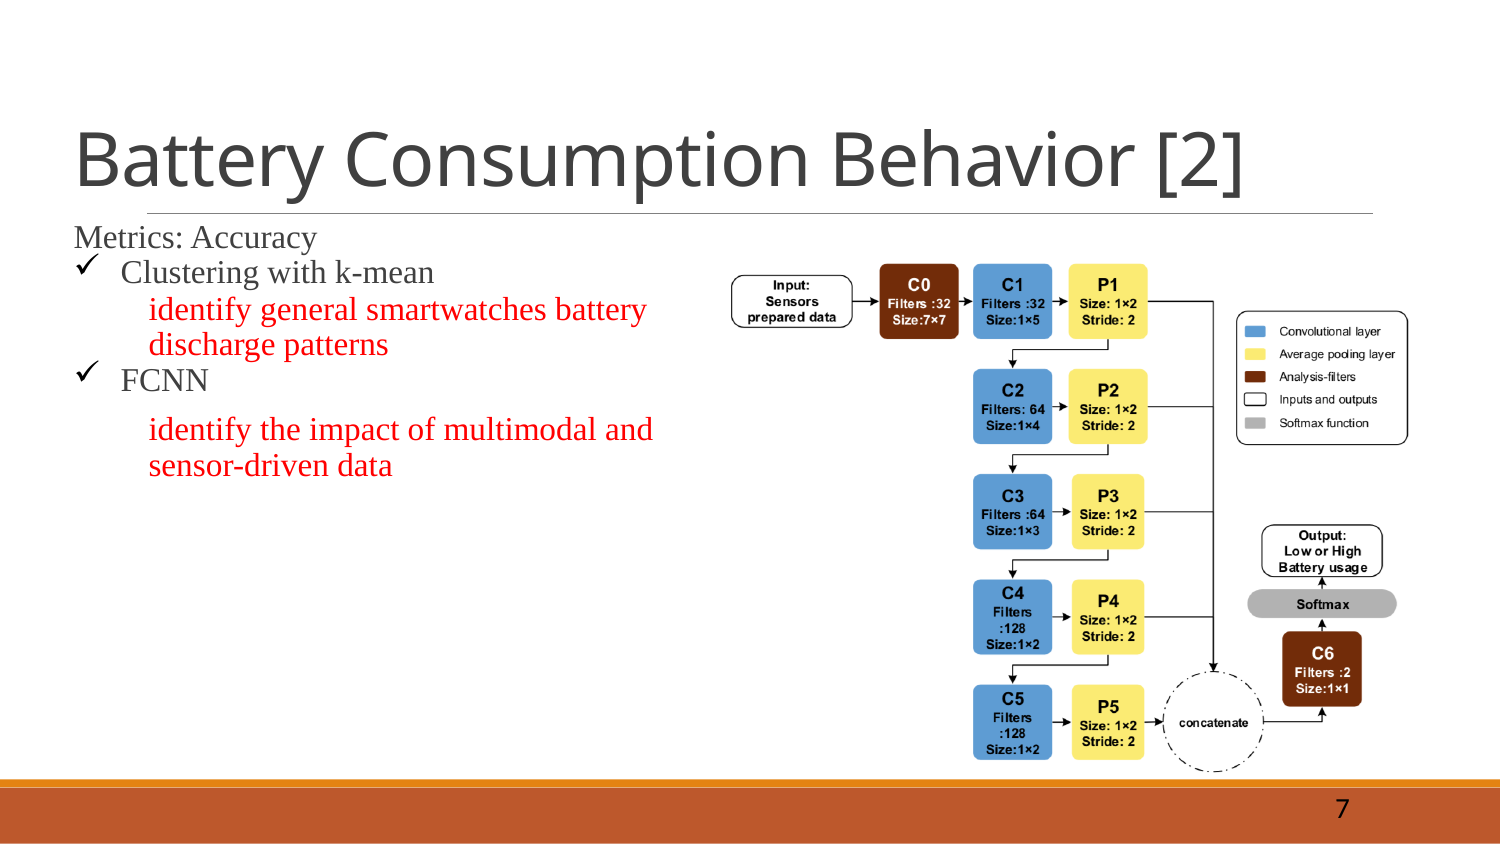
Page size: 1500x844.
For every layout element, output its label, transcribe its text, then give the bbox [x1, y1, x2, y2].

title Battery Consumption Behavior [2] [73, 134, 1376, 192]
list Metrics: Accuracy Clustering with k-mean identify general smartwatches battery discharge patterns FCNN identify the impact of multimodal and sensor-driven data [73, 219, 673, 842]
picture [725, 257, 1418, 778]
slide_number 7 [1251, 773, 1434, 841]
